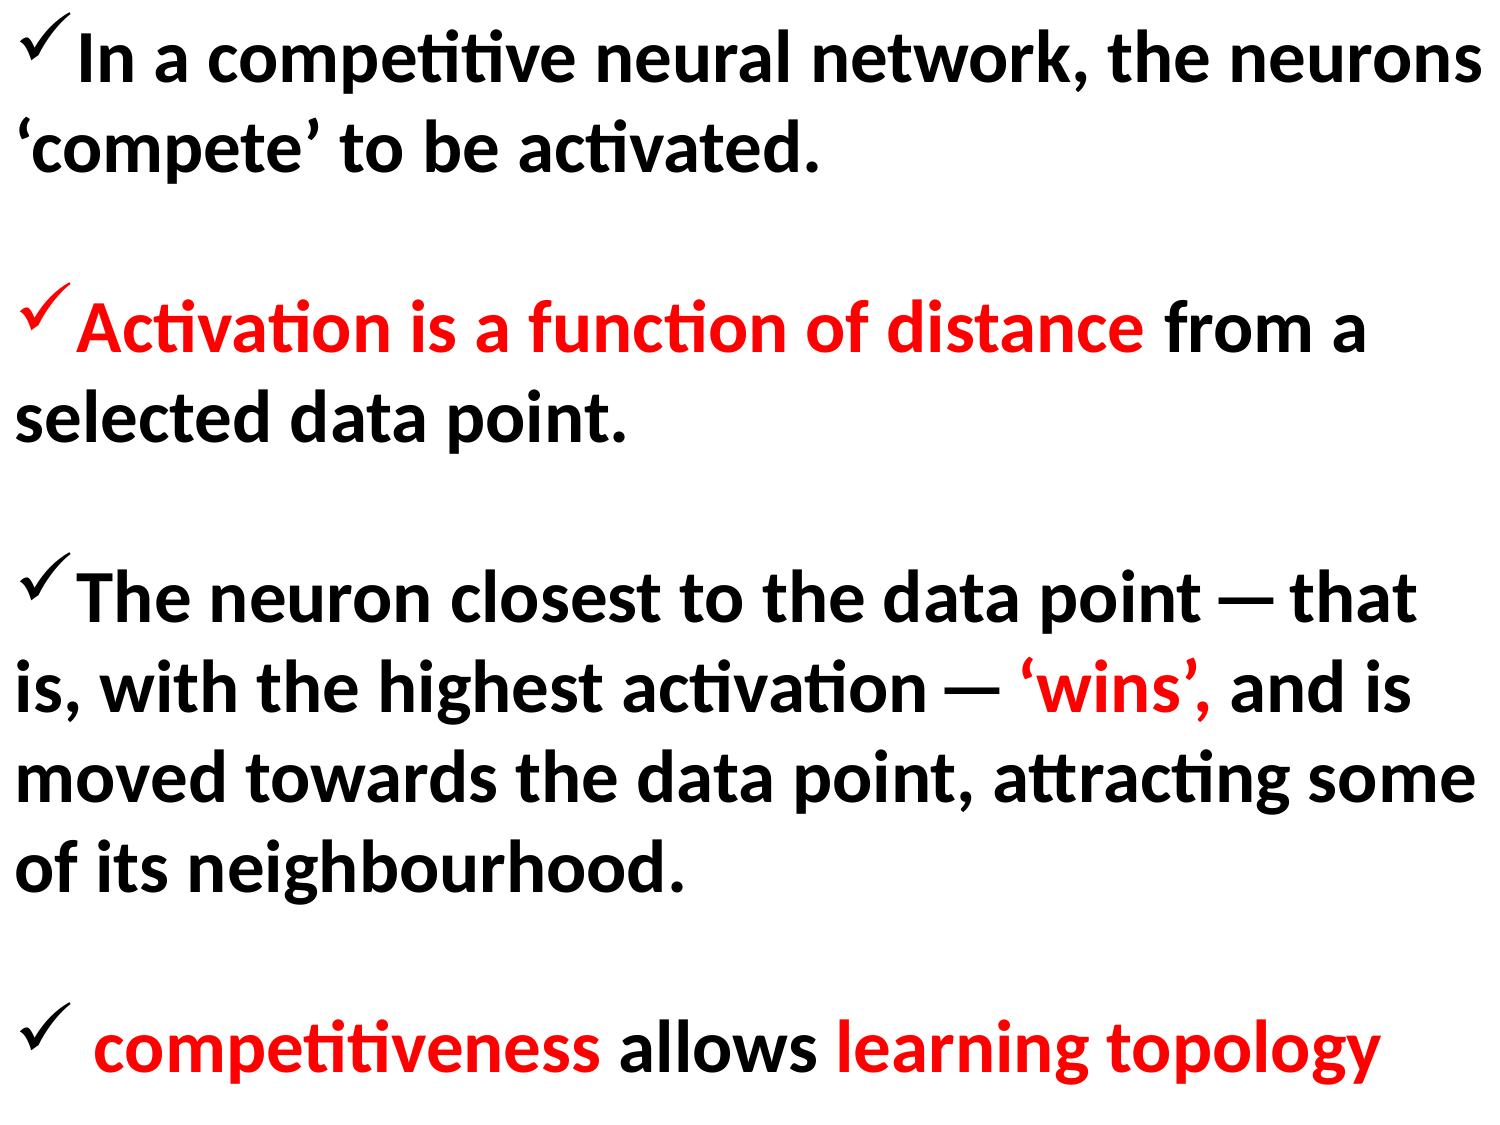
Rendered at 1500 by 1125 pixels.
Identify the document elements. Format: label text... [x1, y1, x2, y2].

text_box In a competitive neural network, the neurons ‘compete’ to be activated. Activation is a function of distance from a selected data point. The neuron closest to the data point — that is, with the highest activation — ‘wins’, and is moved towards the data point, attracting some of its neighbourhood. competitiveness allows learning topology [0, 0, 1500, 1095]
